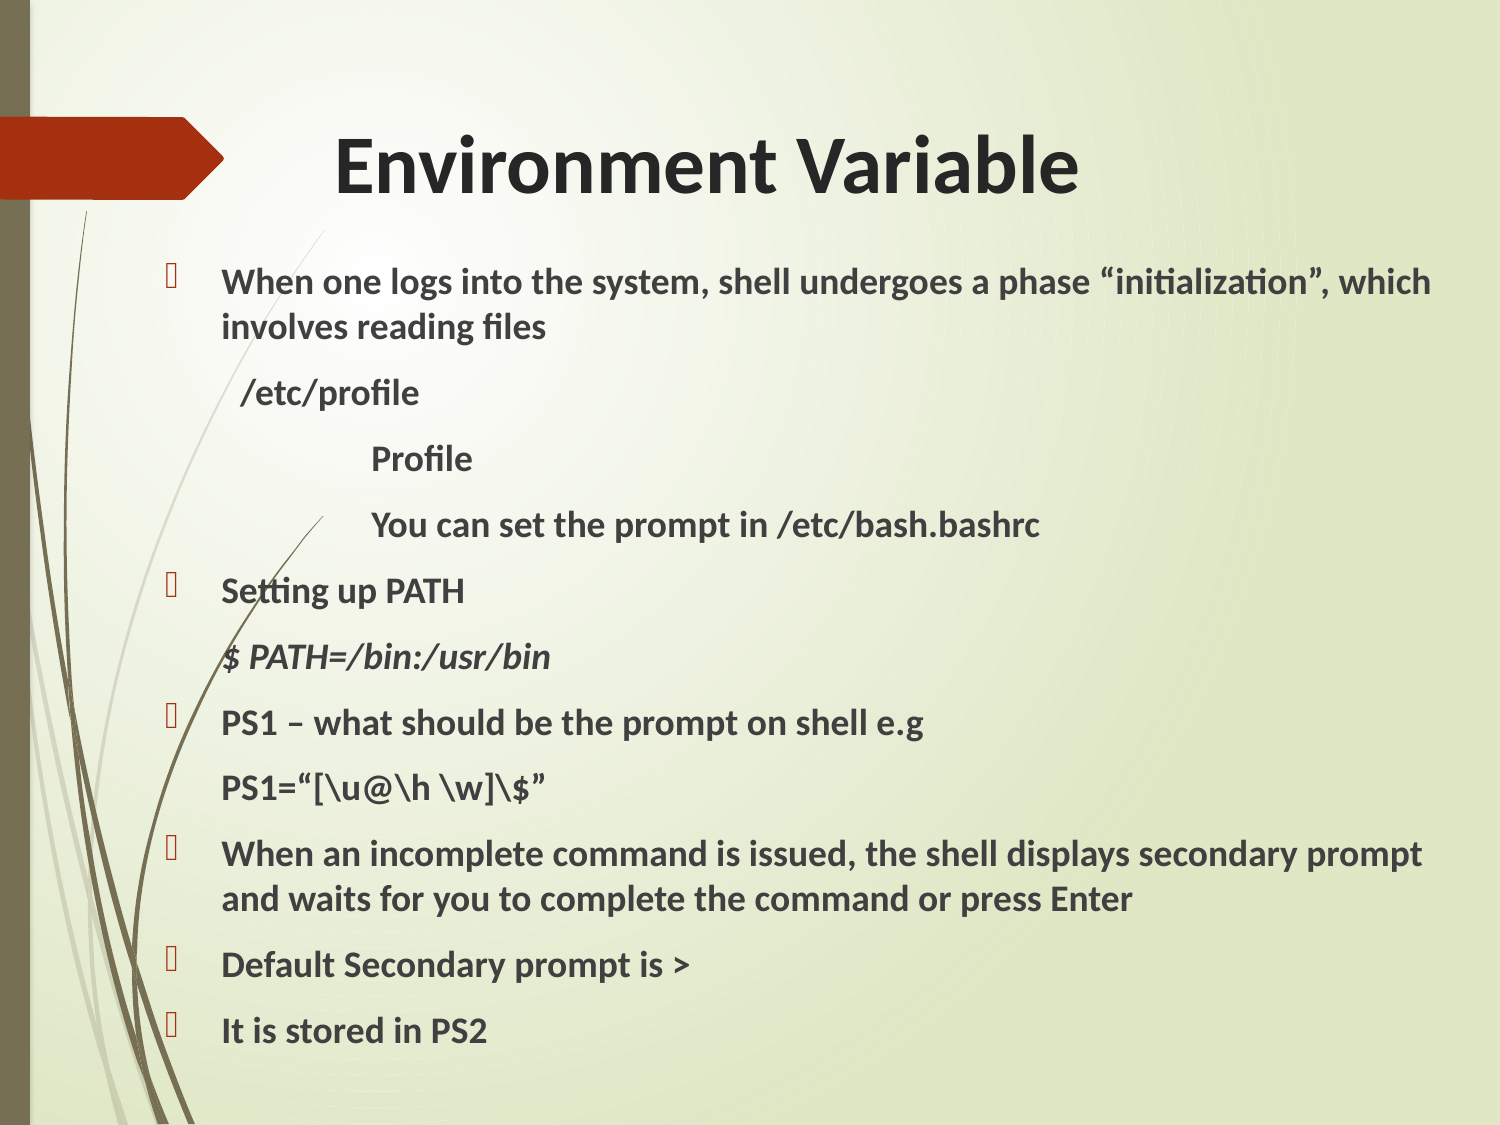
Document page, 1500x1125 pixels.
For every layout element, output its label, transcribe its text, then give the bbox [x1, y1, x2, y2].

list When one logs into the system, shell undergoes a phase “initialization”, which involves reading files /etc/profile Profile You can set the prompt in /etc/bash.bashrc Setting up PATH $ PATH=/bin:/usr/bin PS1 – what should be the prompt on shell e.g PS1=“[\u@\h \w]\$” When an incomplete command is issued, the shell displays secondary prompt and waits for you to complete the command or press Enter Default Secondary prompt is > It is stored in PS2 [150, 249, 1450, 1063]
title Environment Variable [319, 102, 1400, 249]
